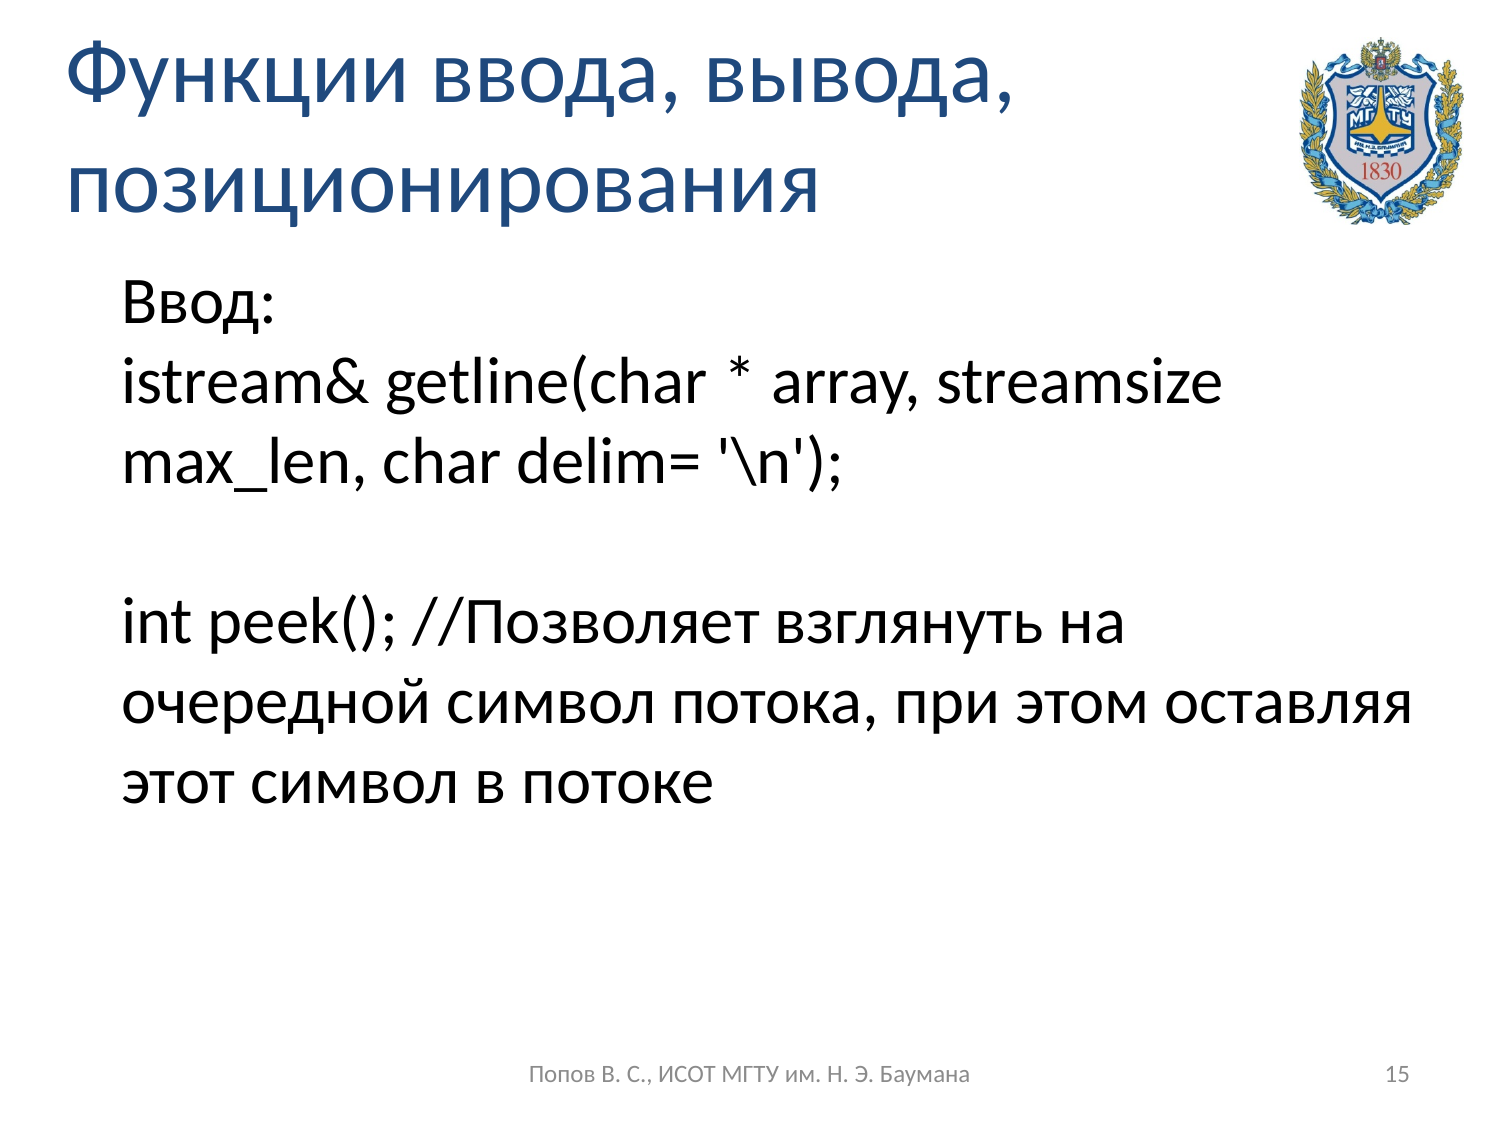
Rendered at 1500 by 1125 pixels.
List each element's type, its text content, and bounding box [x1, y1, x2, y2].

title Функции ввода, вывода, позиционирования [50, 0, 1275, 242]
footer Попов В. С., ИСОТ МГТУ им. Н. Э. Баумана [512, 1042, 988, 1103]
text_box Ввод: istream& getline(char * array, streamsize max_len, char delim= '\n'); int peek(); //Позволяет взглянуть на очередной символ потока, при этом оставляя этот символ в потоке [50, 249, 1450, 825]
picture [1299, 37, 1464, 226]
slide_number 15 [1074, 1042, 1425, 1103]
